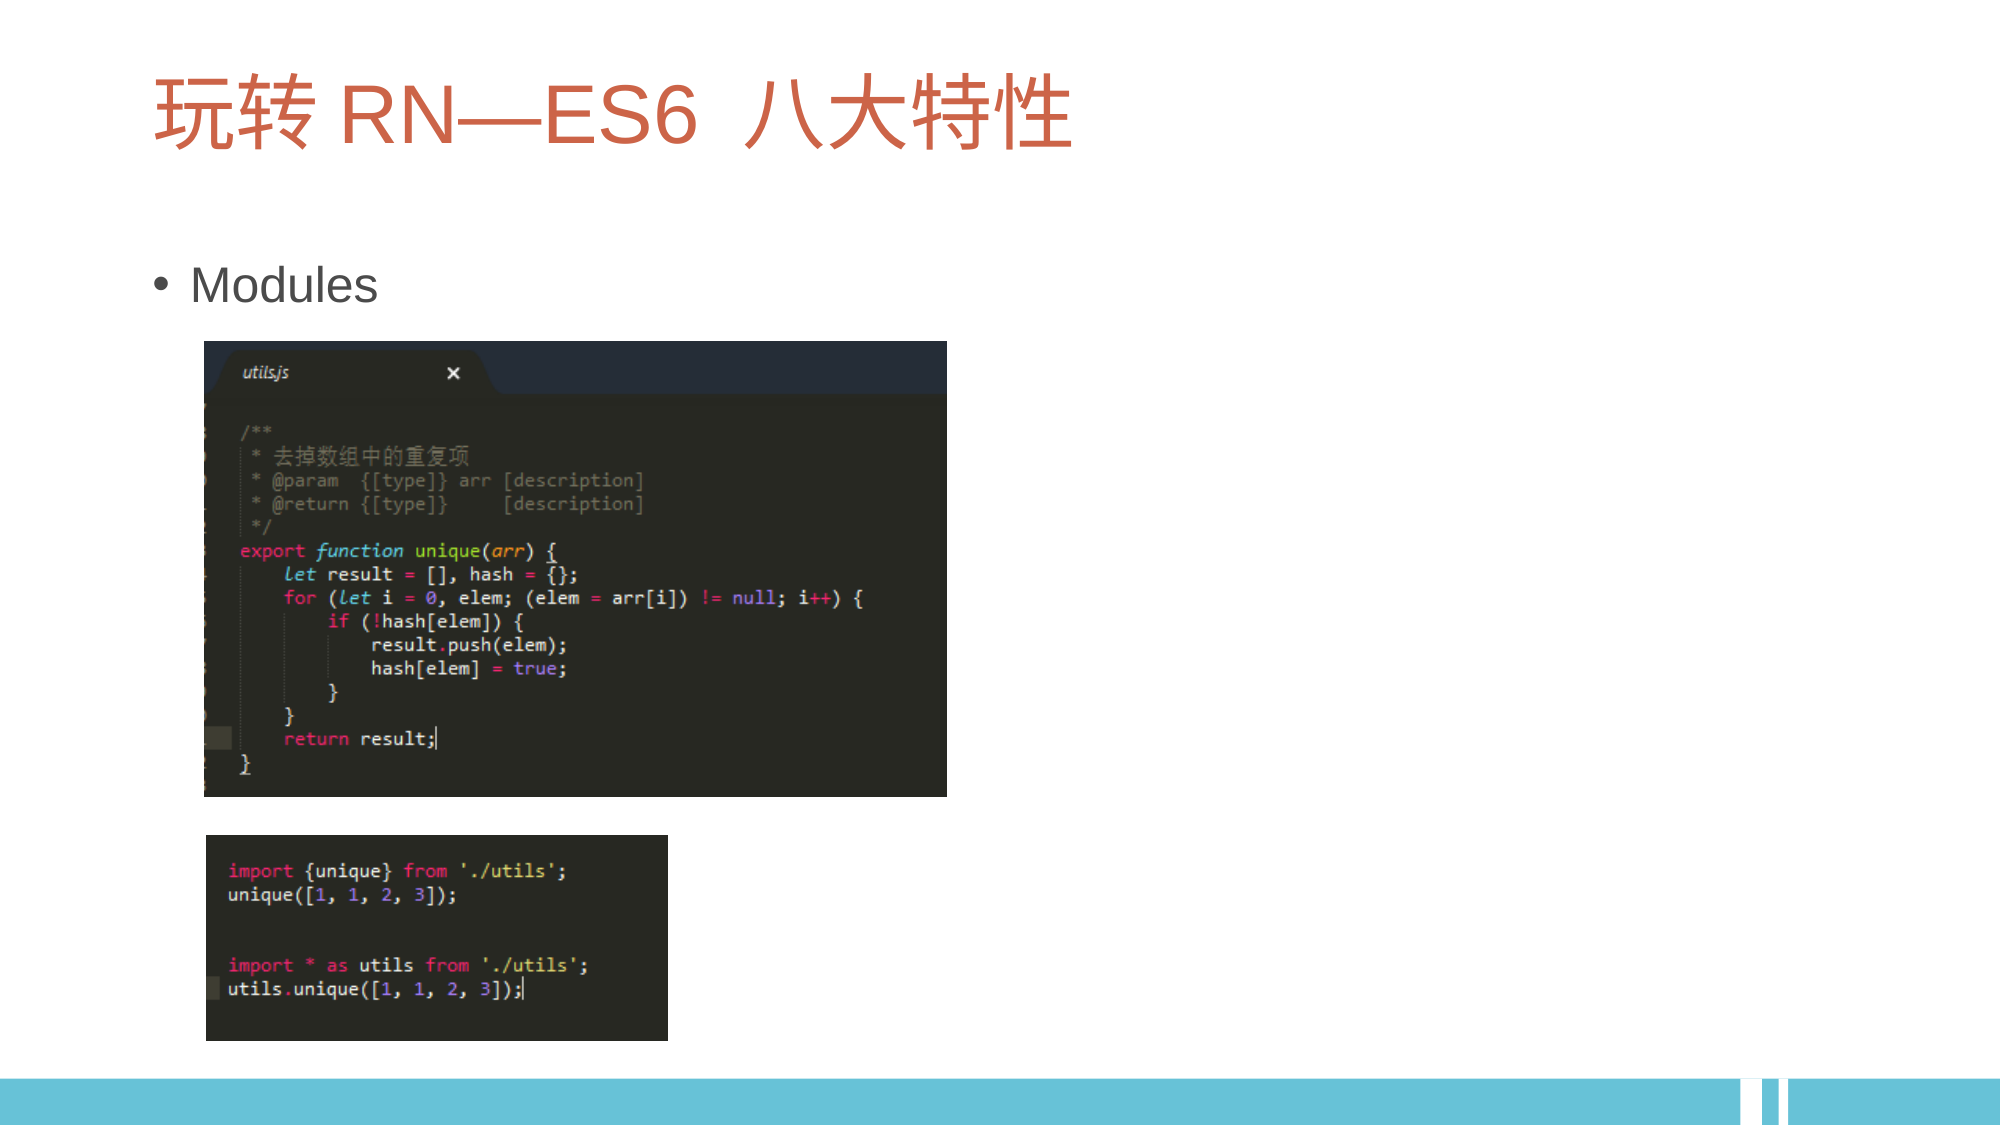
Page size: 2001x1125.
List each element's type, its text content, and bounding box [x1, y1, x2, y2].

title 玩转RN—ES6 八大特性 [137, 43, 1863, 190]
picture [206, 835, 668, 1041]
picture [204, 341, 947, 797]
list Modules [137, 251, 1863, 950]
